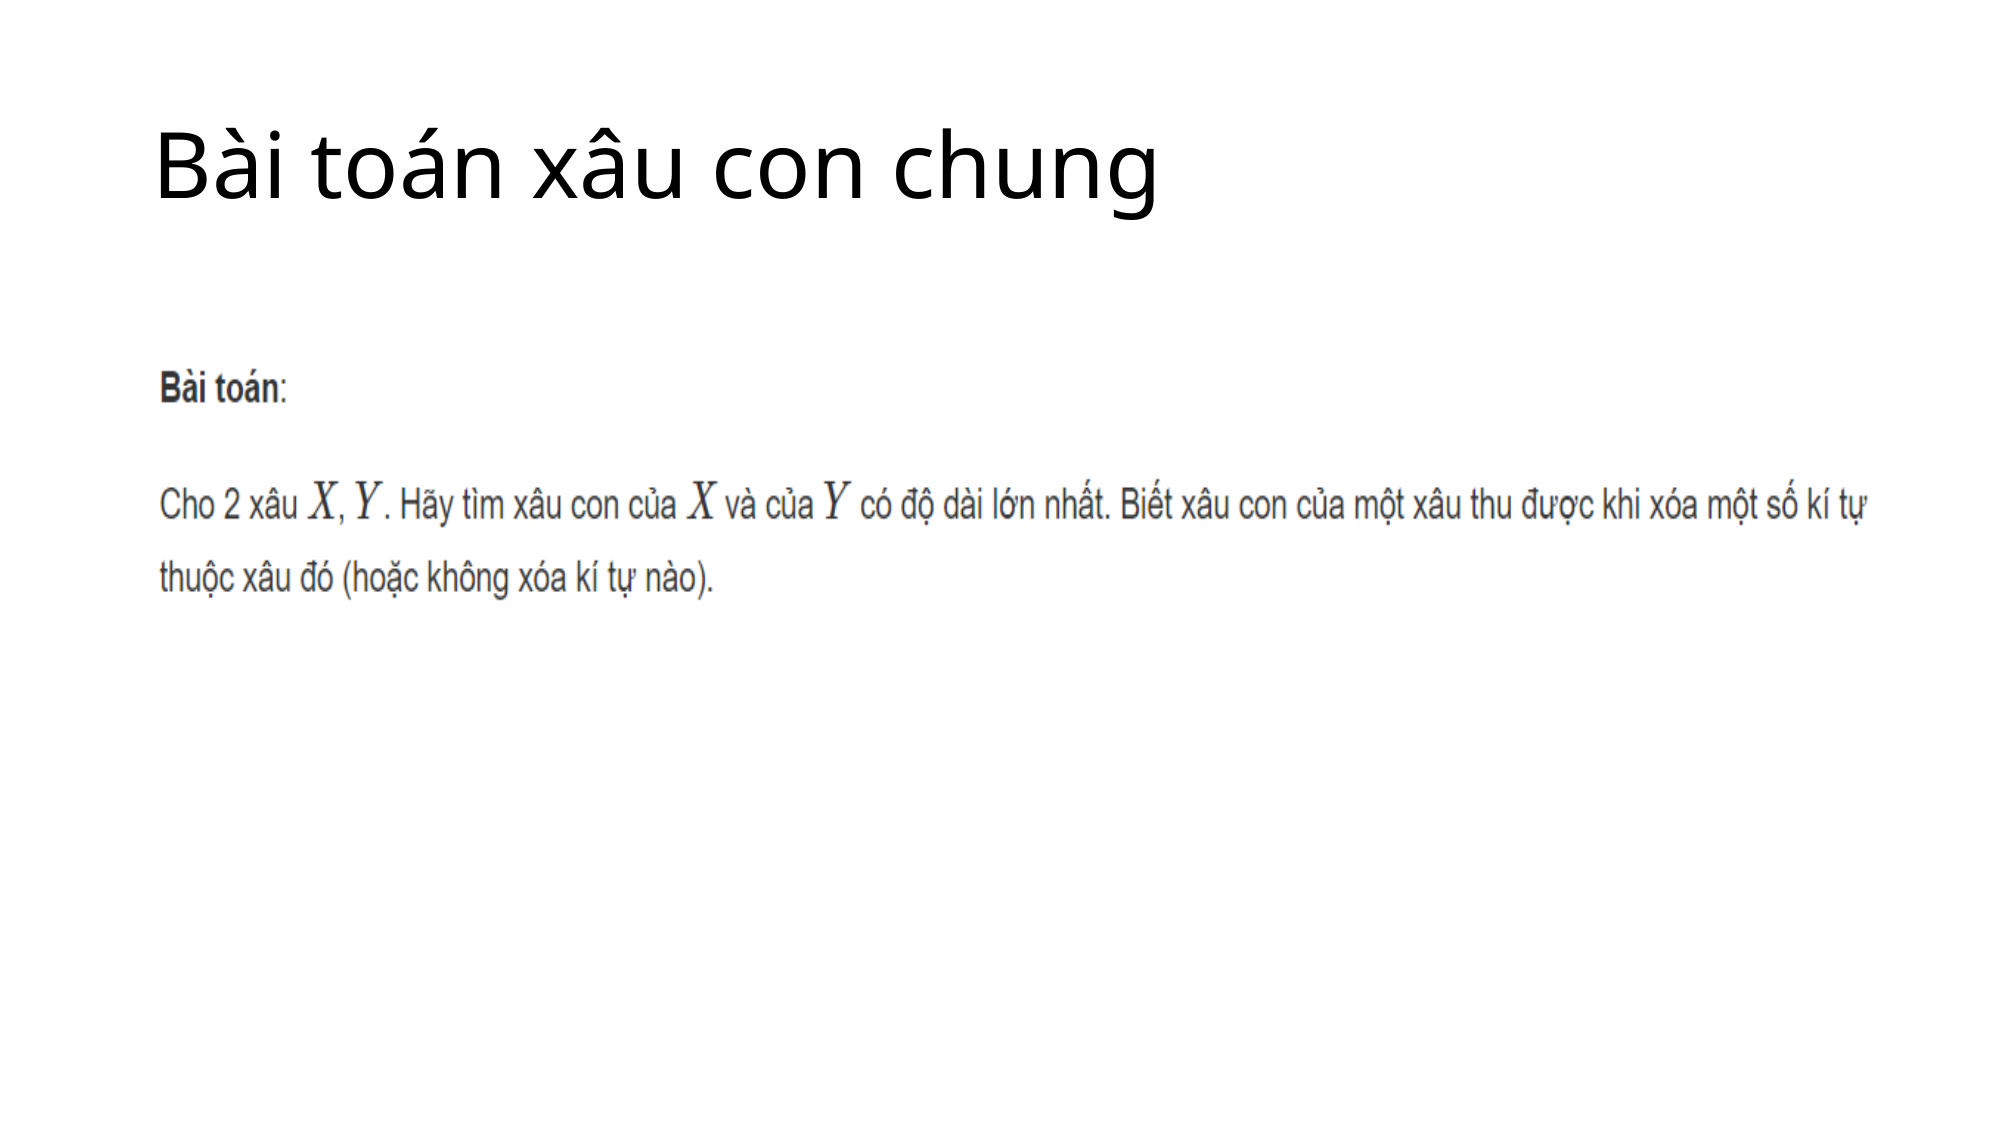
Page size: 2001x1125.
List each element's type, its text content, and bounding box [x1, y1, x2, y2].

title Bài toán xâu con chung [137, 59, 1863, 278]
picture [137, 330, 1877, 644]
